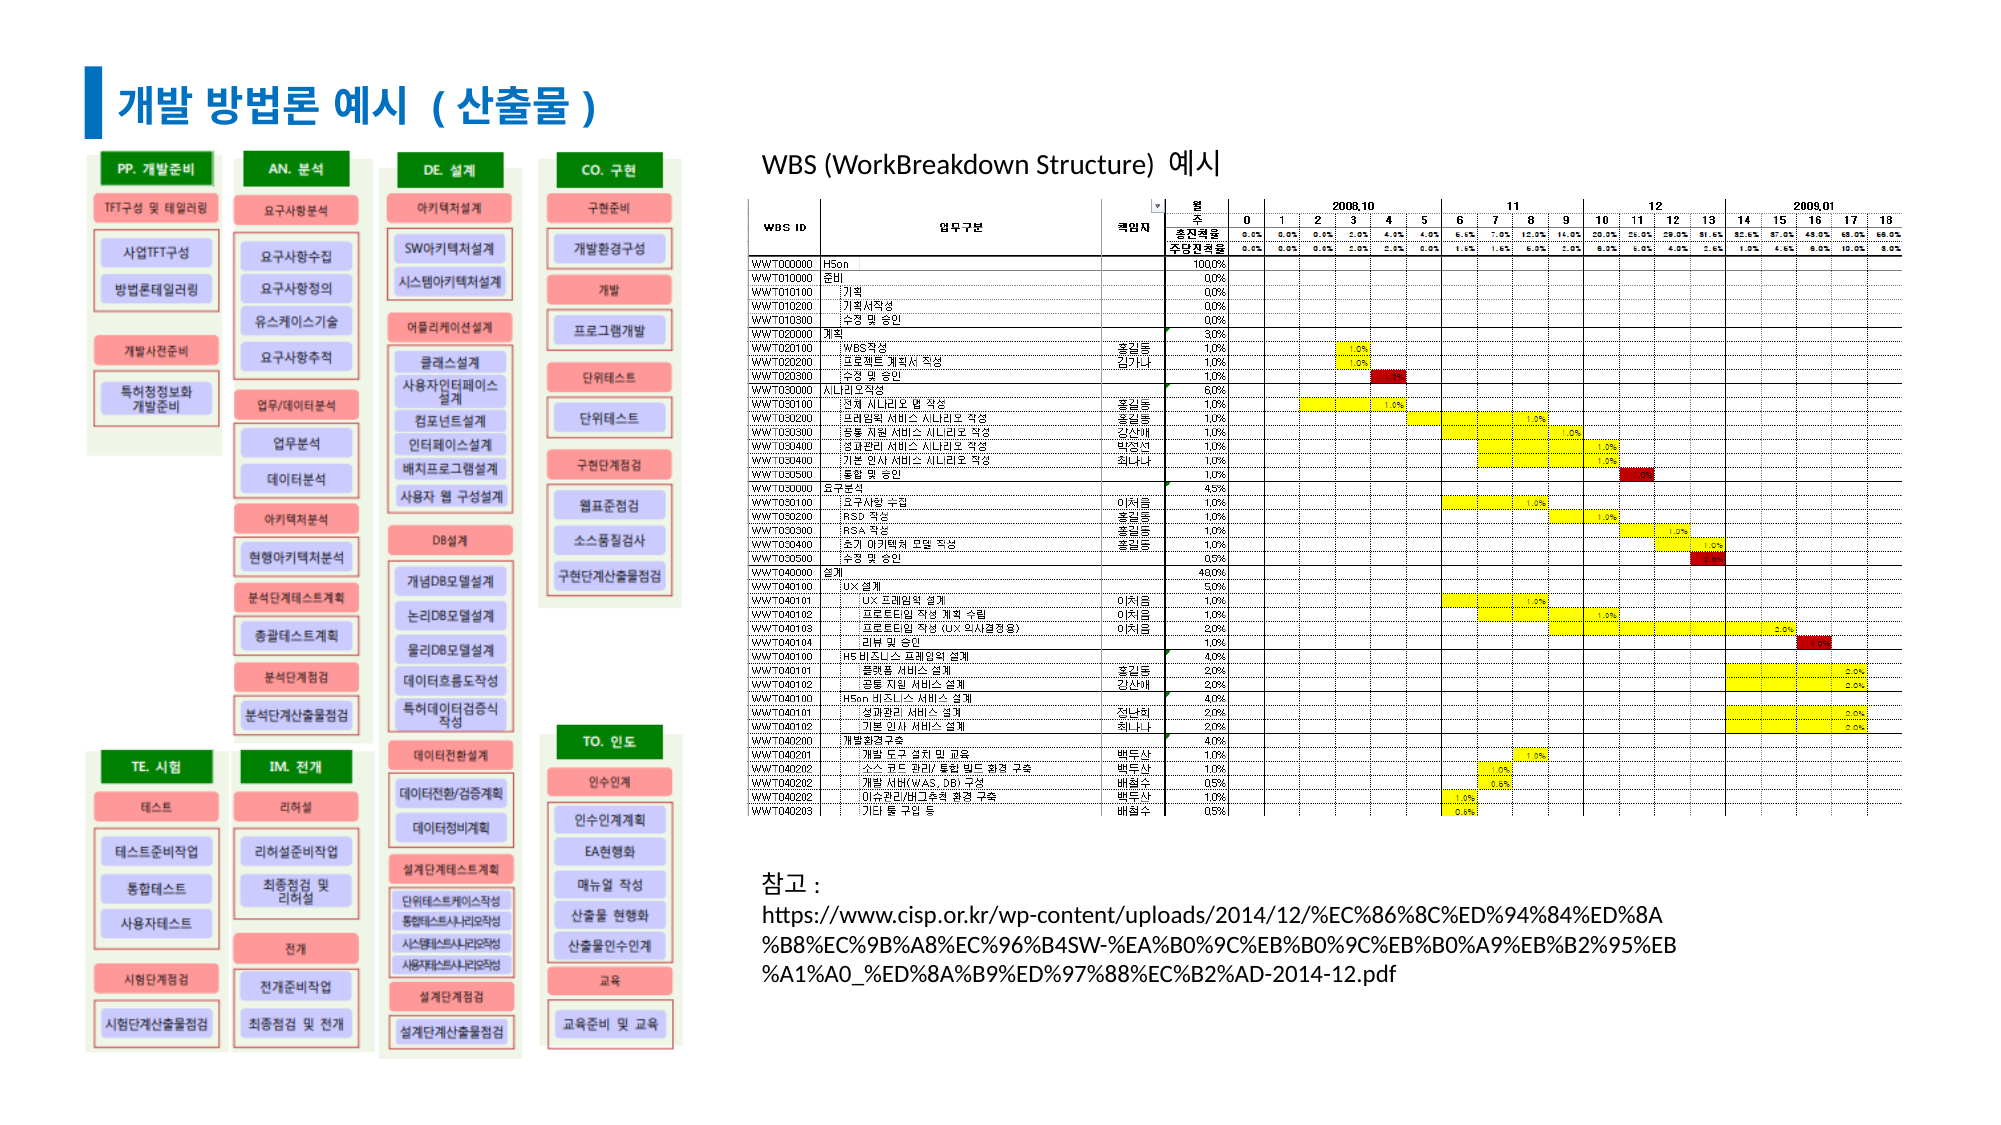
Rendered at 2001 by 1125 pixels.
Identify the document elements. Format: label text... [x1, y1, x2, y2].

text_box [83, 65, 103, 140]
picture [747, 199, 1902, 816]
text_box 참고: https://www.cisp.or.kr/wp-content/uploads/2014/12/%EC%86%8C%ED%94%84%ED%8A%B8%EC%9B%A8%EC%96%B4SW-%EA%B0%9C%EB%B0%9C%EB%B0%A9%EB%B2%95%EB%A1%A0_%ED%8A%B9%ED%97%88%EC%B2%AD-2014-12.pdf [747, 860, 1748, 996]
text_box WBS (WorkBreakdown Structure) 예시 [747, 138, 1533, 188]
text_box 개발 방법론 예시 (산출물) [103, 66, 1029, 139]
picture [71, 143, 695, 1059]
